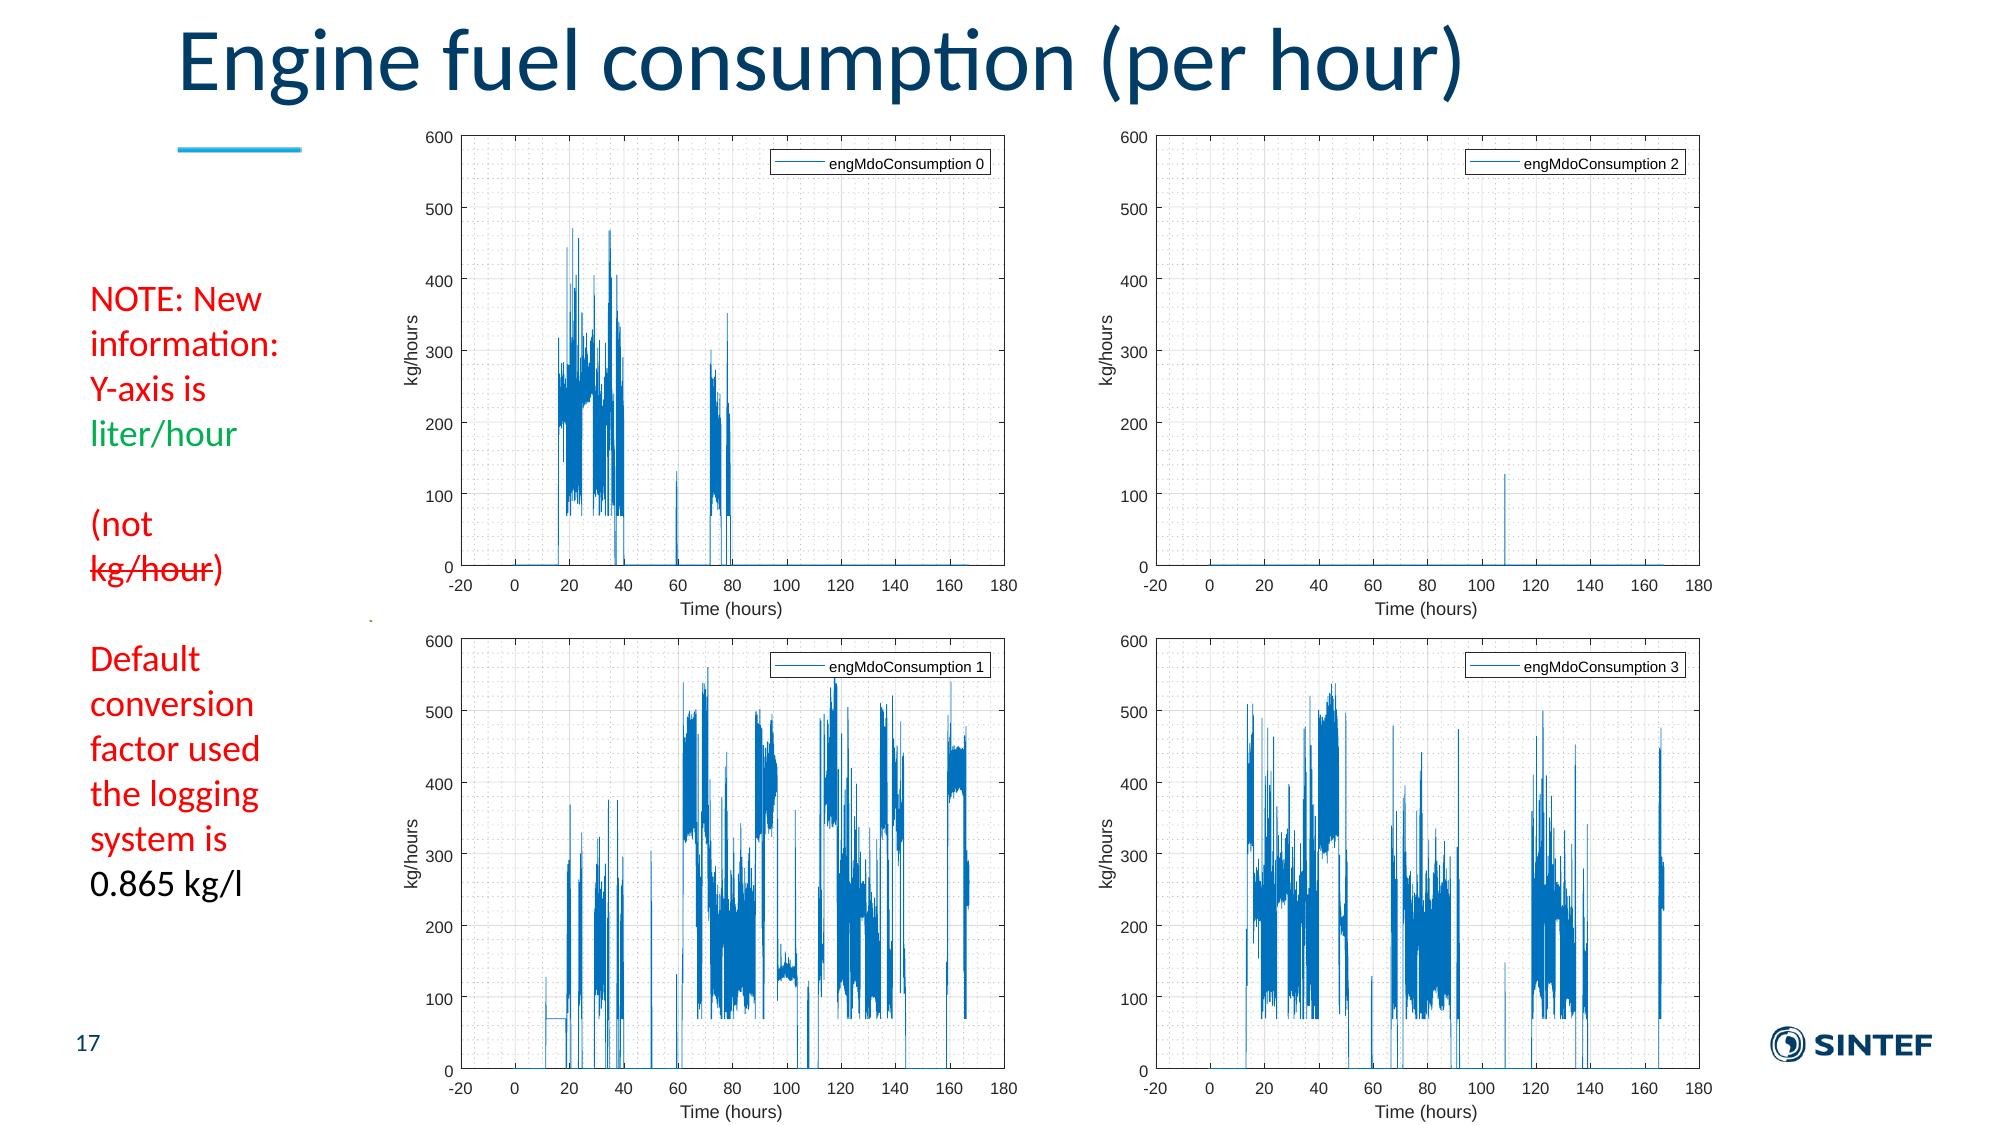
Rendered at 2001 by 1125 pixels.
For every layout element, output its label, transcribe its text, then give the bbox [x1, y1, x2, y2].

picture [369, 96, 1765, 1125]
picture [1770, 1026, 1932, 1062]
text_box NOTE: New information: Y-axis is liter/hour (not kg/hour) Default conversion factor used the logging system is 0.865 kg/l [75, 266, 298, 1046]
slide_number 17 [75, 1046, 126, 1057]
title Engine fuel consumption (per hour) [177, 0, 1823, 154]
